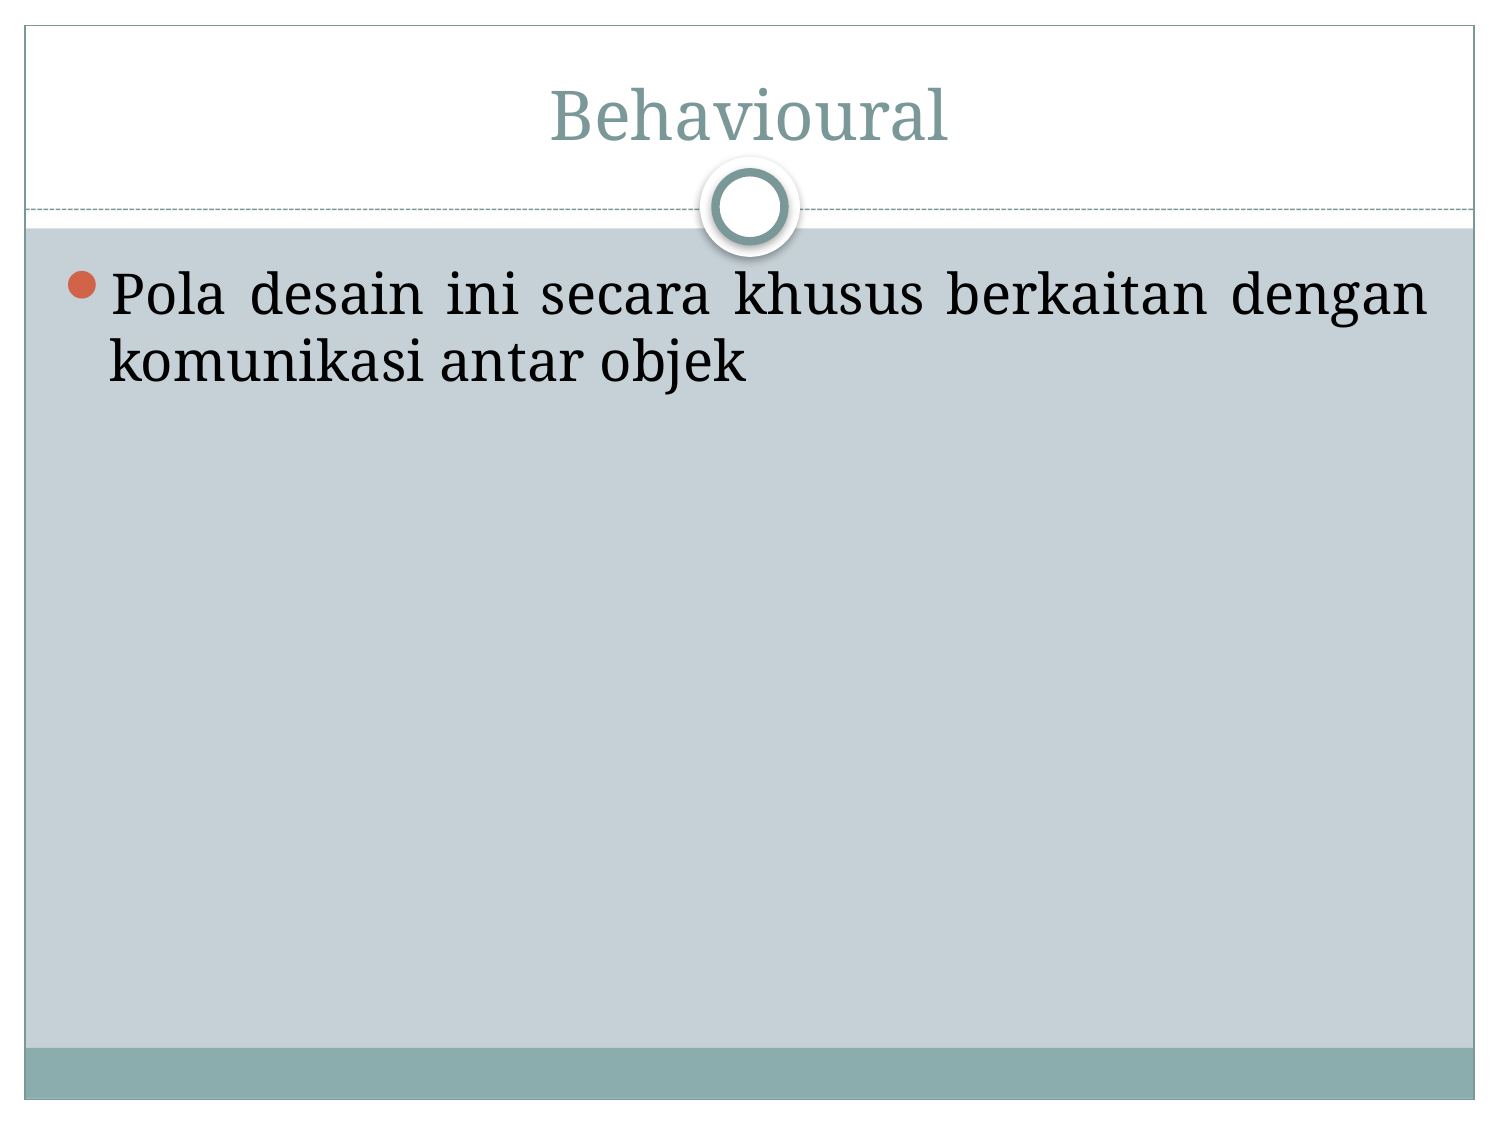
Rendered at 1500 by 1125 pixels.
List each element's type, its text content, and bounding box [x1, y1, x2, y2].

title Behavioural [49, 37, 1450, 162]
list Pola desain ini secara khusus berkaitan dengan komunikasi antar objek [49, 250, 1445, 1001]
